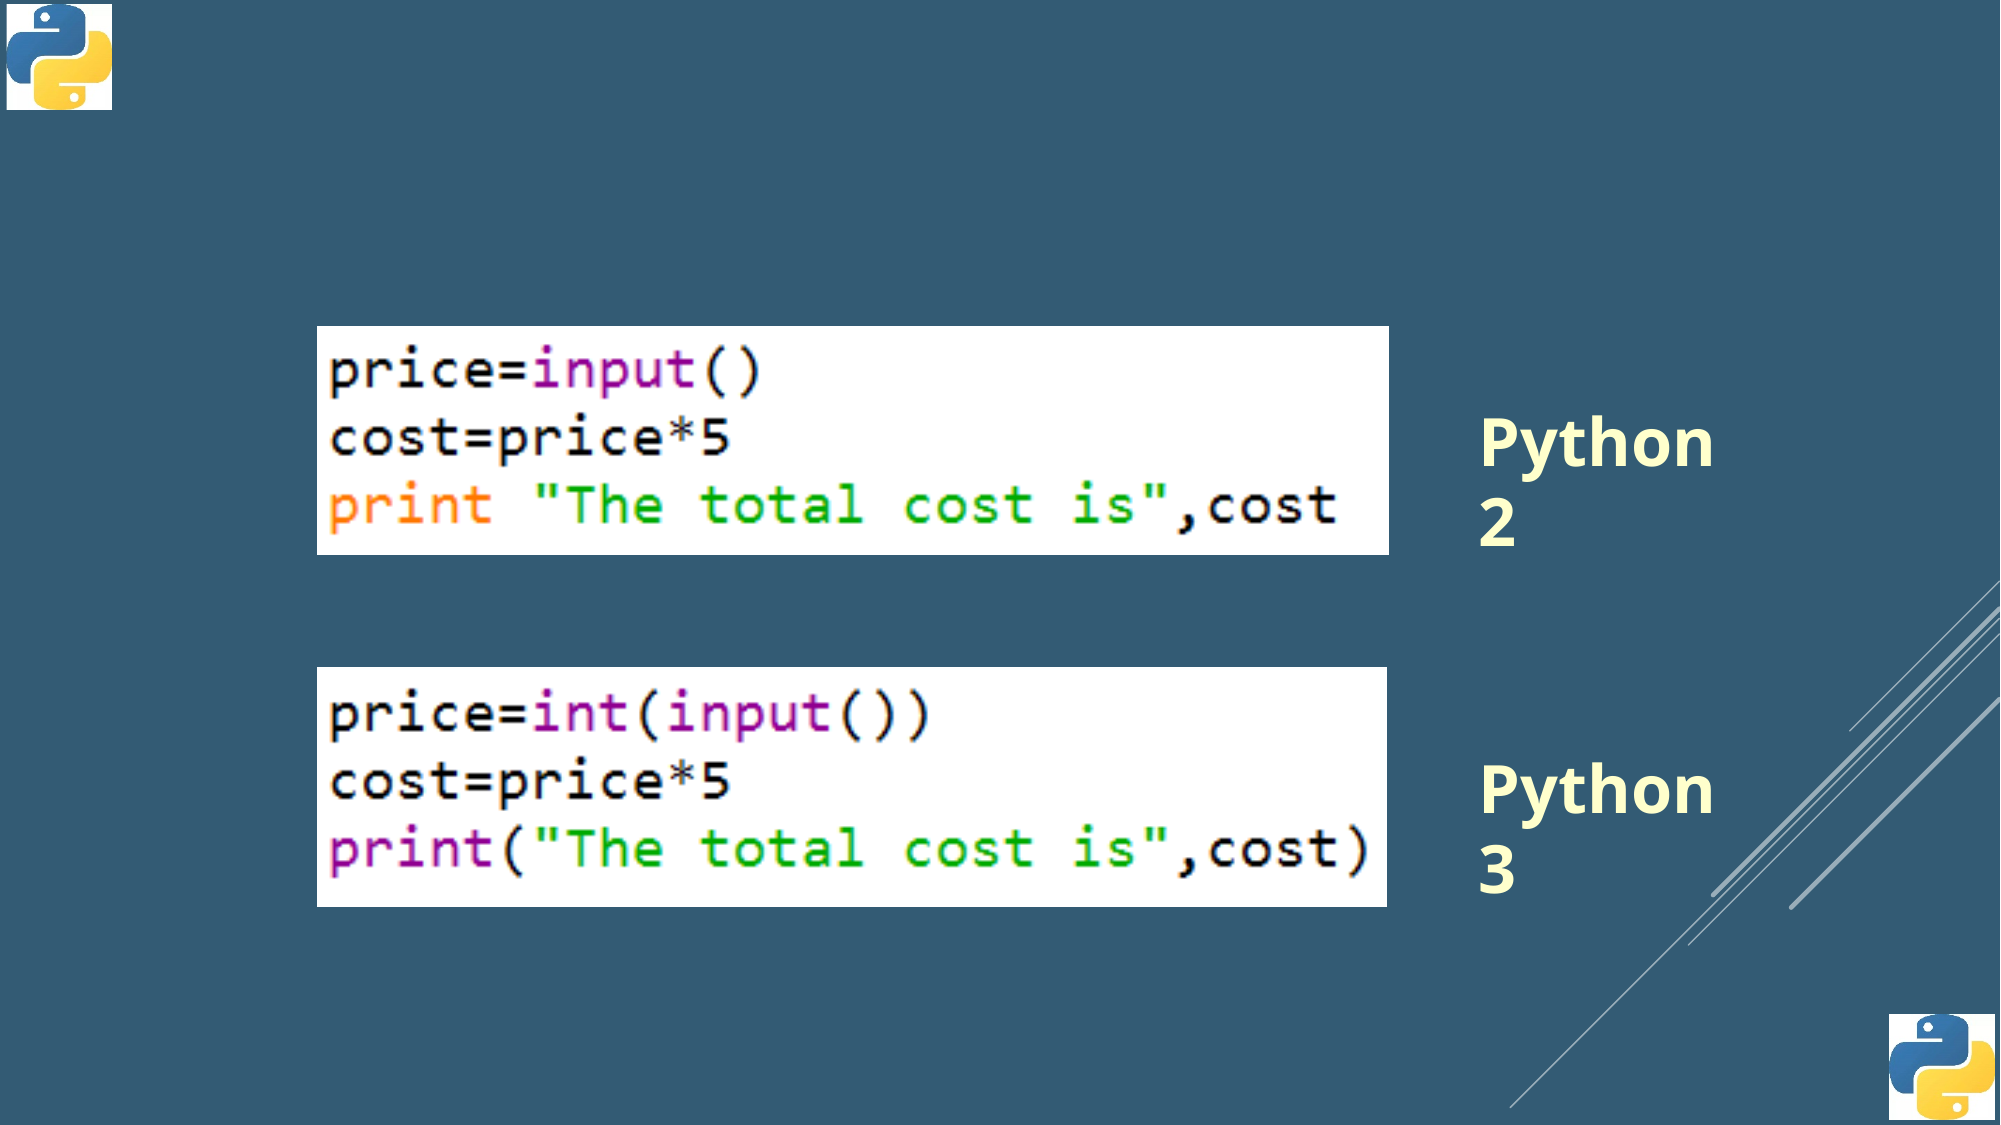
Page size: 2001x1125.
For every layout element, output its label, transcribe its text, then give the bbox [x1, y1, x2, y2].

picture [317, 326, 1390, 555]
picture [6, 4, 112, 110]
picture [317, 667, 1387, 907]
text_box Python 3 [1464, 739, 1763, 914]
text_box Python 2 [1464, 392, 1763, 567]
picture [1889, 1014, 1995, 1120]
